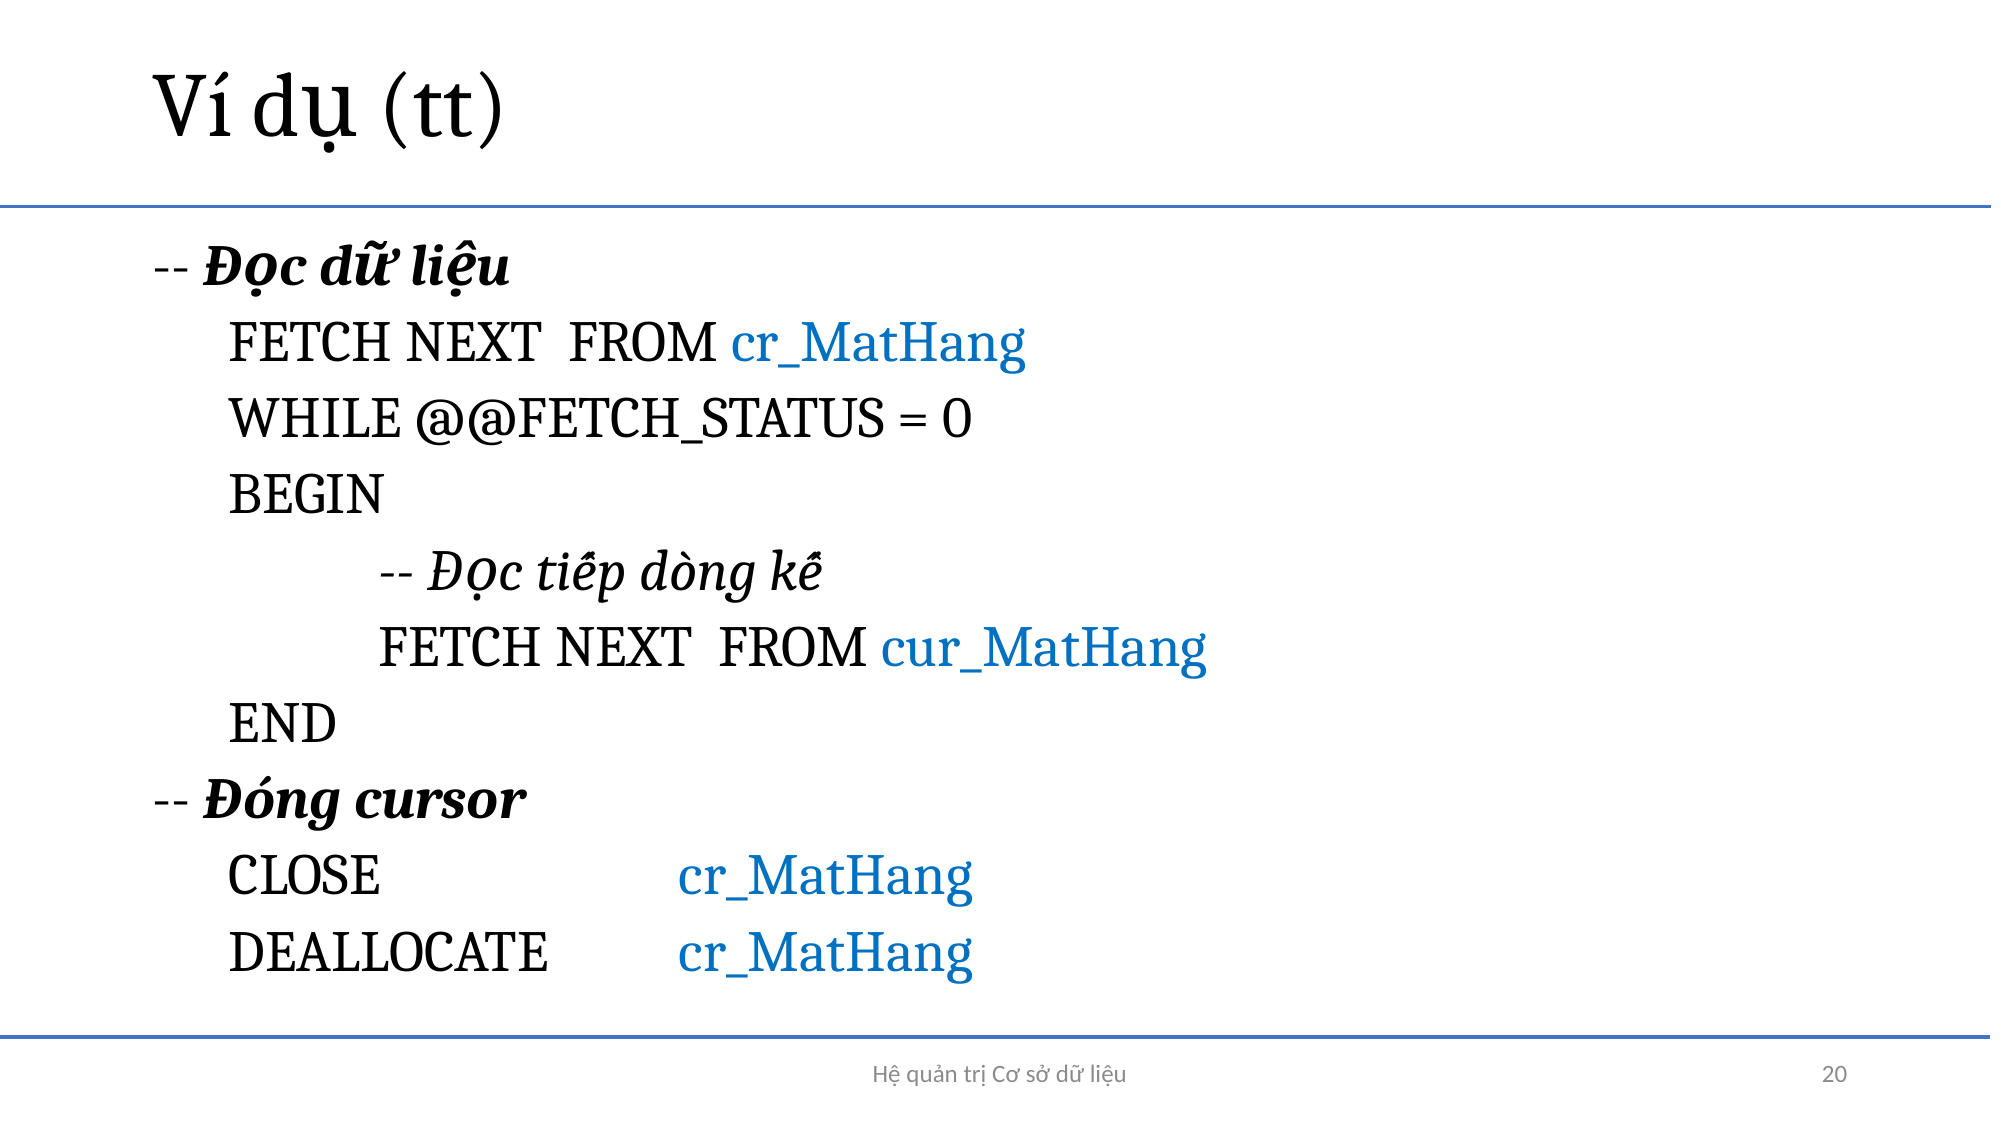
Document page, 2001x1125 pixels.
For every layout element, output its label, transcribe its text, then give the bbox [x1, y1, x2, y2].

title Ví dụ (tt) [137, 7, 1785, 207]
footer Hệ quản trị Cơ sở dữ liệu [662, 1042, 1338, 1103]
text_box -- Đọc dữ liệu FETCH NEXT FROM cr_MatHang WHILE @@FETCH_STATUS = 0 BEGIN -- Đọc tiếp dòng kế FETCH NEXT FROM cur_MatHang END -- Đóng cursor CLOSE cr_MatHang DEALLOCATE cr_MatHang [137, 219, 1849, 970]
slide_number 20 [1412, 1042, 1863, 1103]
